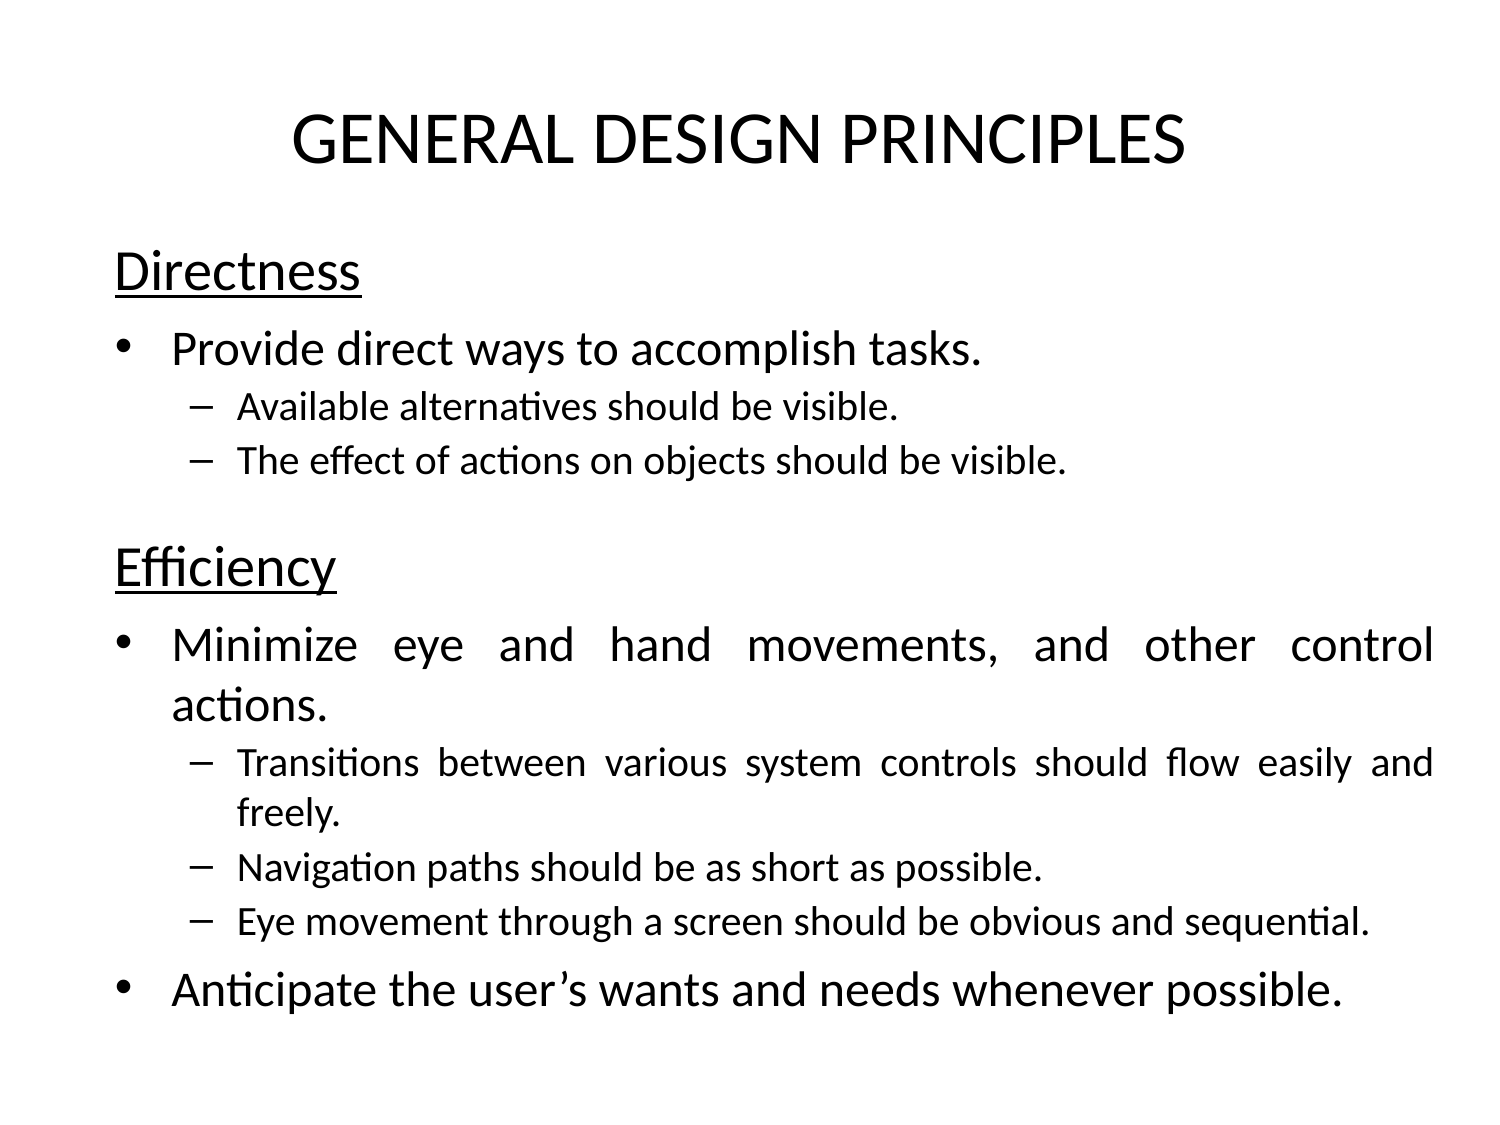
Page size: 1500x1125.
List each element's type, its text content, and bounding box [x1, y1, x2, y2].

list Directness Provide direct ways to accomplish tasks. Available alternatives should be visible. The effect of actions on objects should be visible. Efficiency Minimize eye and hand movements, and other control actions. Transitions between various system controls should flow easily and freely. Navigation paths should be as short as possible. Eye movement through a screen should be obvious and sequential. Anticipate the user’s wants and needs whenever possible. [99, 224, 1450, 1063]
title GENERAL DESIGN PRINCIPLES [75, 55, 1425, 211]
